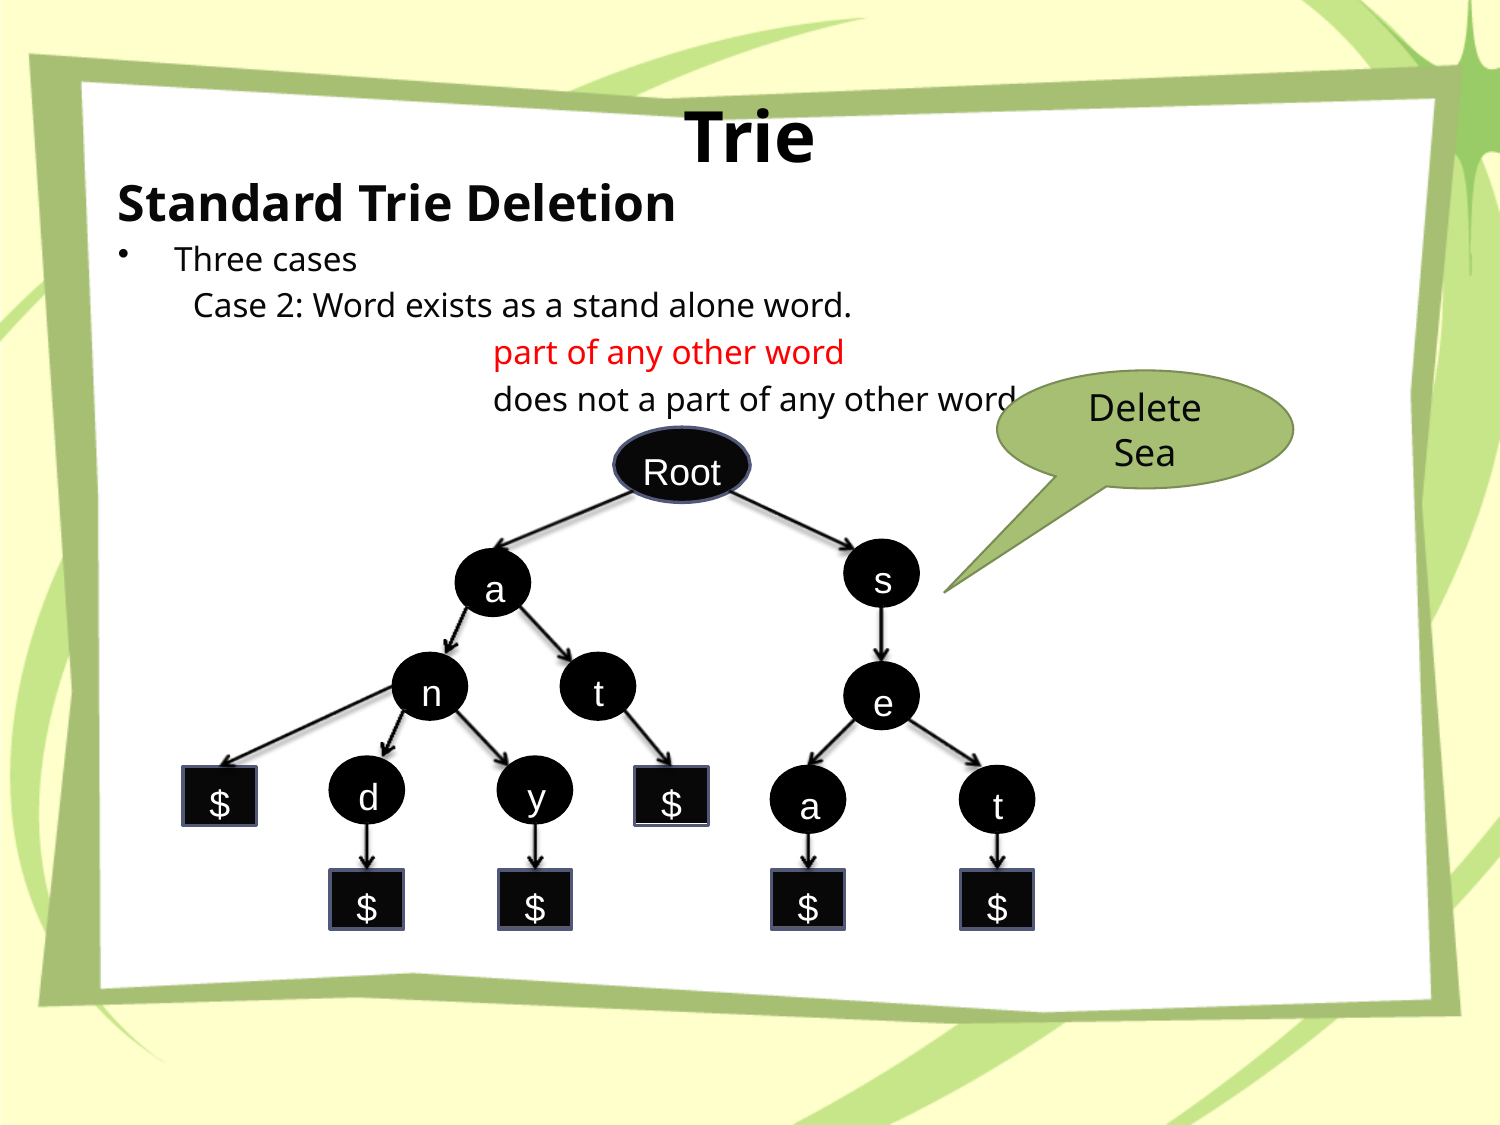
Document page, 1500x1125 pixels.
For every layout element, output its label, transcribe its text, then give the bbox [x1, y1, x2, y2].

text_box Delete Sea [996, 369, 1295, 534]
text_box Standard Trie Deletion Three cases Case 2: Word exists as a stand alone word. part of any other word does not a part of any other word [102, 163, 1346, 927]
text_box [182, 427, 1036, 927]
title Trie [75, 75, 1425, 194]
picture [0, 0, 1500, 1125]
